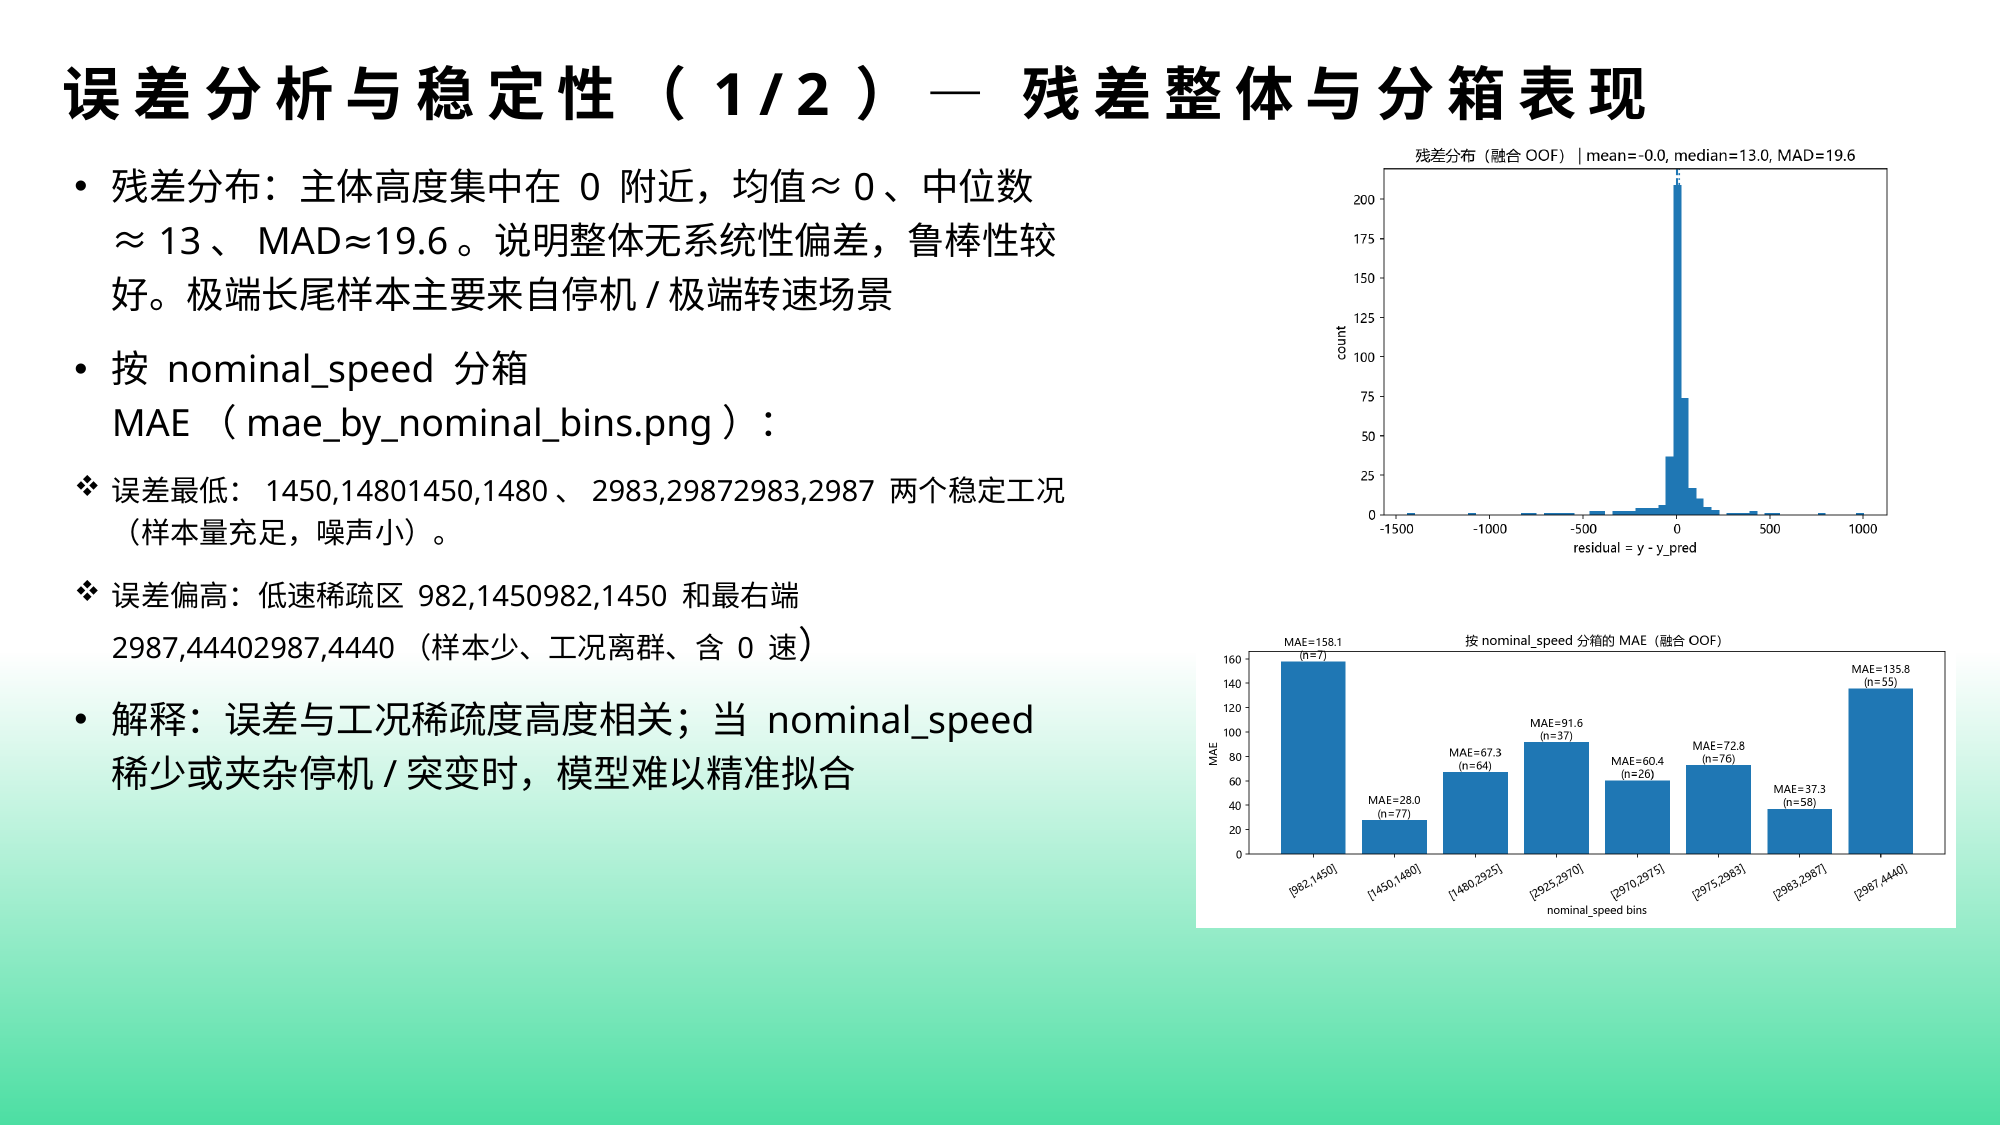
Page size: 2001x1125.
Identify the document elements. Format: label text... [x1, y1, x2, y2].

title 误差分析与稳定性（1/2）— 残差整体与分箱表现 [47, 40, 1723, 135]
picture [1196, 623, 1956, 928]
list 残差分布：主体高度集中在 0 附近，均值≈0、中位数≈13、MAD≈19.6。说明整体无系统性偏差，鲁棒性较好。极端长尾样本主要来自停机/极端转速场景 按 nominal_speed 分箱 MAE（mae_by_nominal_bins.png）： 误差最低：1450,14801450,1480、2983,29872983,2987 两个稳定工况（样本量充足，噪声小）。 误差偏高：低速稀疏区 982,1450982,1450 和最右端 2987,44402987,4440（样本少、工况离群、含 0 速） 解释：误差与工况稀疏度高度相关；当 nominal_speed 稀少或夹杂停机/突变时，模型难以精准拟合 [59, 146, 1083, 965]
picture [1321, 134, 1900, 569]
